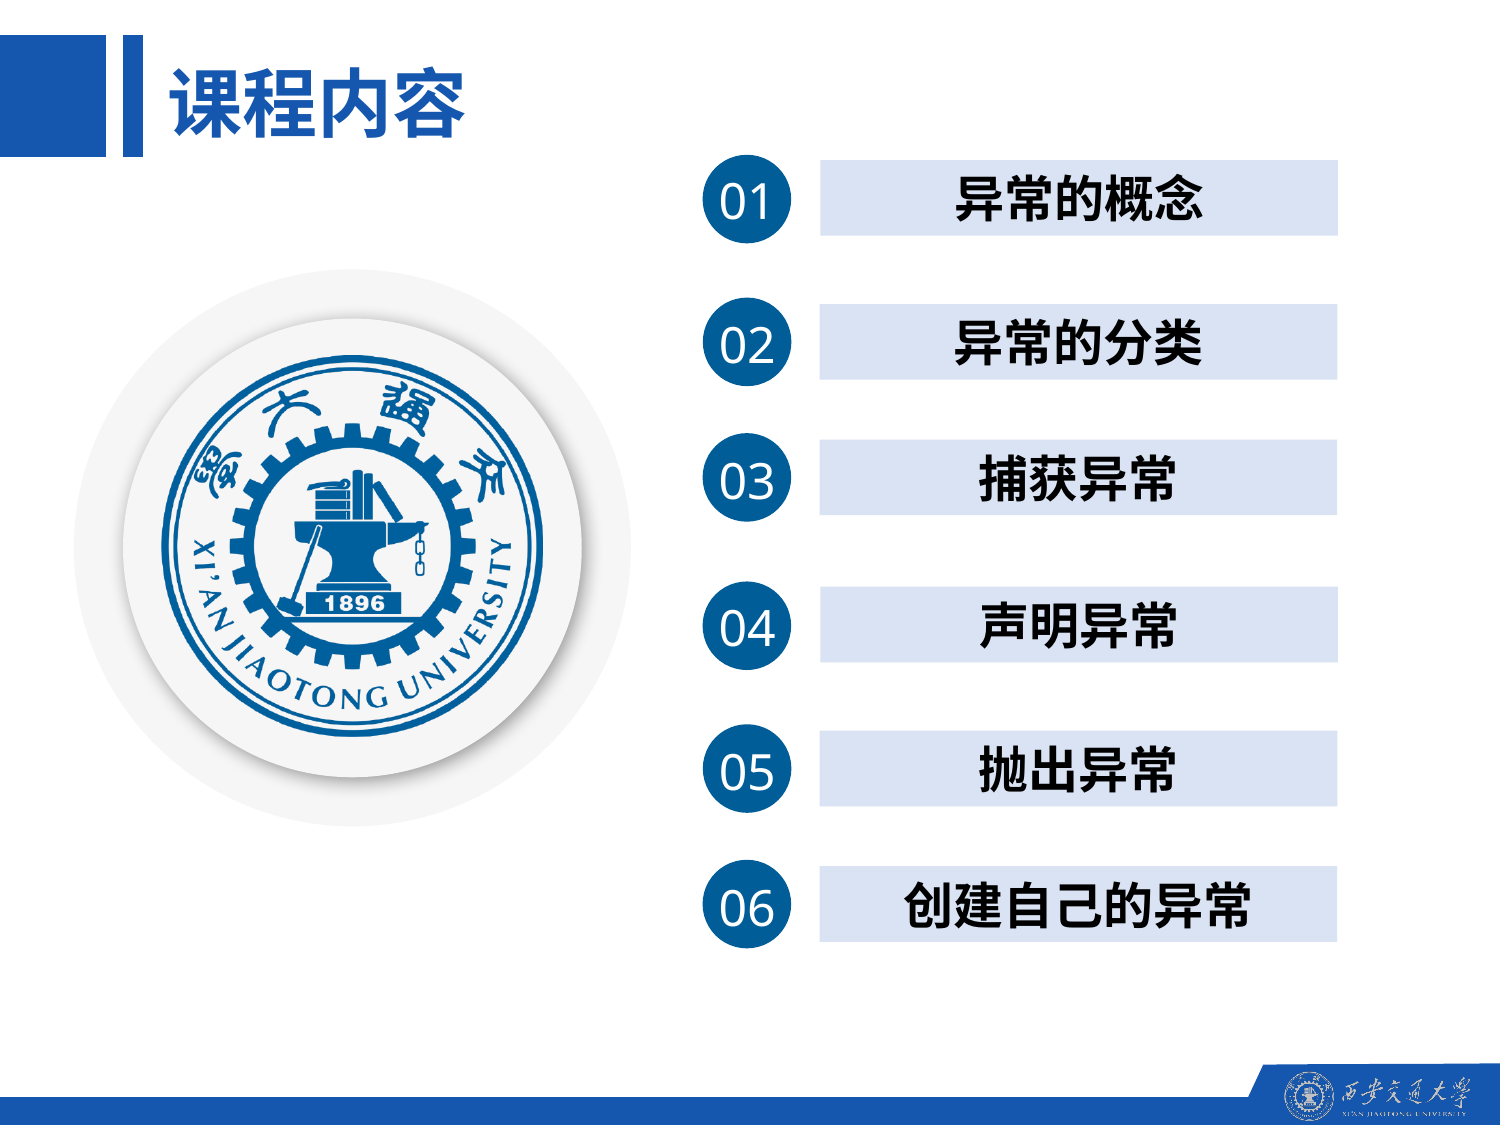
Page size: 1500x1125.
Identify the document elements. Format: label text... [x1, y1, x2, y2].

text_box 03 [703, 442, 791, 517]
text_box 异常的分类 [819, 304, 1338, 380]
text_box [723, 238, 771, 245]
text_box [73, 269, 631, 827]
text_box [724, 517, 769, 523]
text_box [724, 808, 770, 814]
text_box 创建自己的异常 [819, 866, 1338, 942]
text_box 捕获异常 [819, 439, 1338, 516]
text_box 02 [703, 306, 791, 382]
text_box 05 [703, 733, 791, 808]
text_box [720, 153, 773, 162]
text_box 01 [703, 162, 791, 238]
picture [161, 355, 543, 737]
text_box 06 [703, 868, 791, 944]
text_box [720, 580, 774, 589]
text_box [718, 432, 776, 442]
text_box 声明异常 [820, 586, 1338, 663]
text_box [726, 382, 769, 388]
text_box [719, 858, 775, 868]
text_box 抛出异常 [819, 730, 1338, 807]
text_box 课程内容 [114, 48, 522, 154]
text_box [719, 723, 776, 733]
text_box [724, 665, 770, 672]
text_box 04 [703, 589, 791, 665]
text_box 异常的概念 [820, 160, 1338, 236]
text_box [725, 944, 769, 950]
text_box [719, 296, 775, 306]
